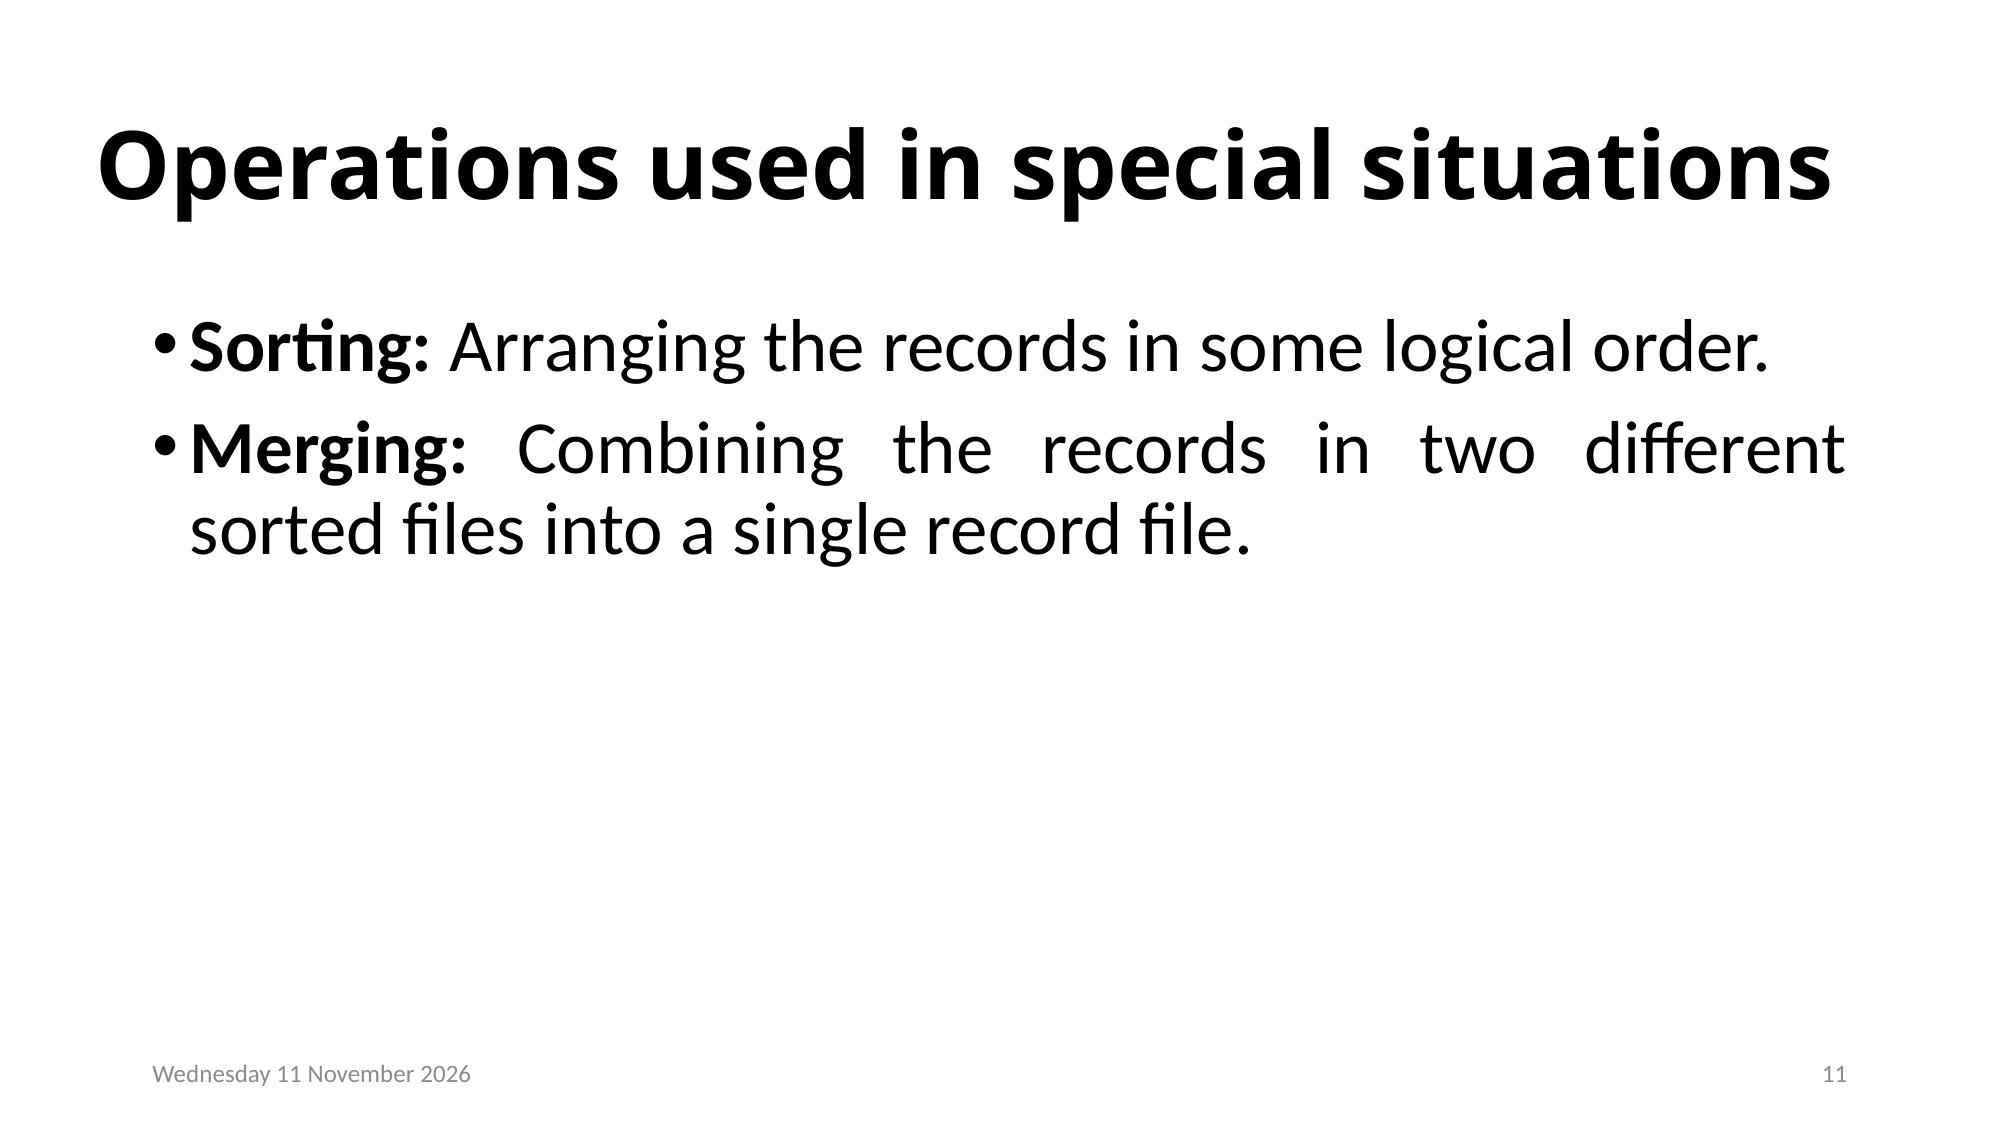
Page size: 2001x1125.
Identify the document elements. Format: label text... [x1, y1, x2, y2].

title Operations used in special situations [80, 59, 1863, 278]
slide_number 11 [1412, 1042, 1863, 1103]
list Sorting: Arranging the records in some logical order. Merging: Combining the records in two different sorted files into a single record file. [137, 299, 1863, 1014]
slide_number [137, 1042, 588, 1103]
